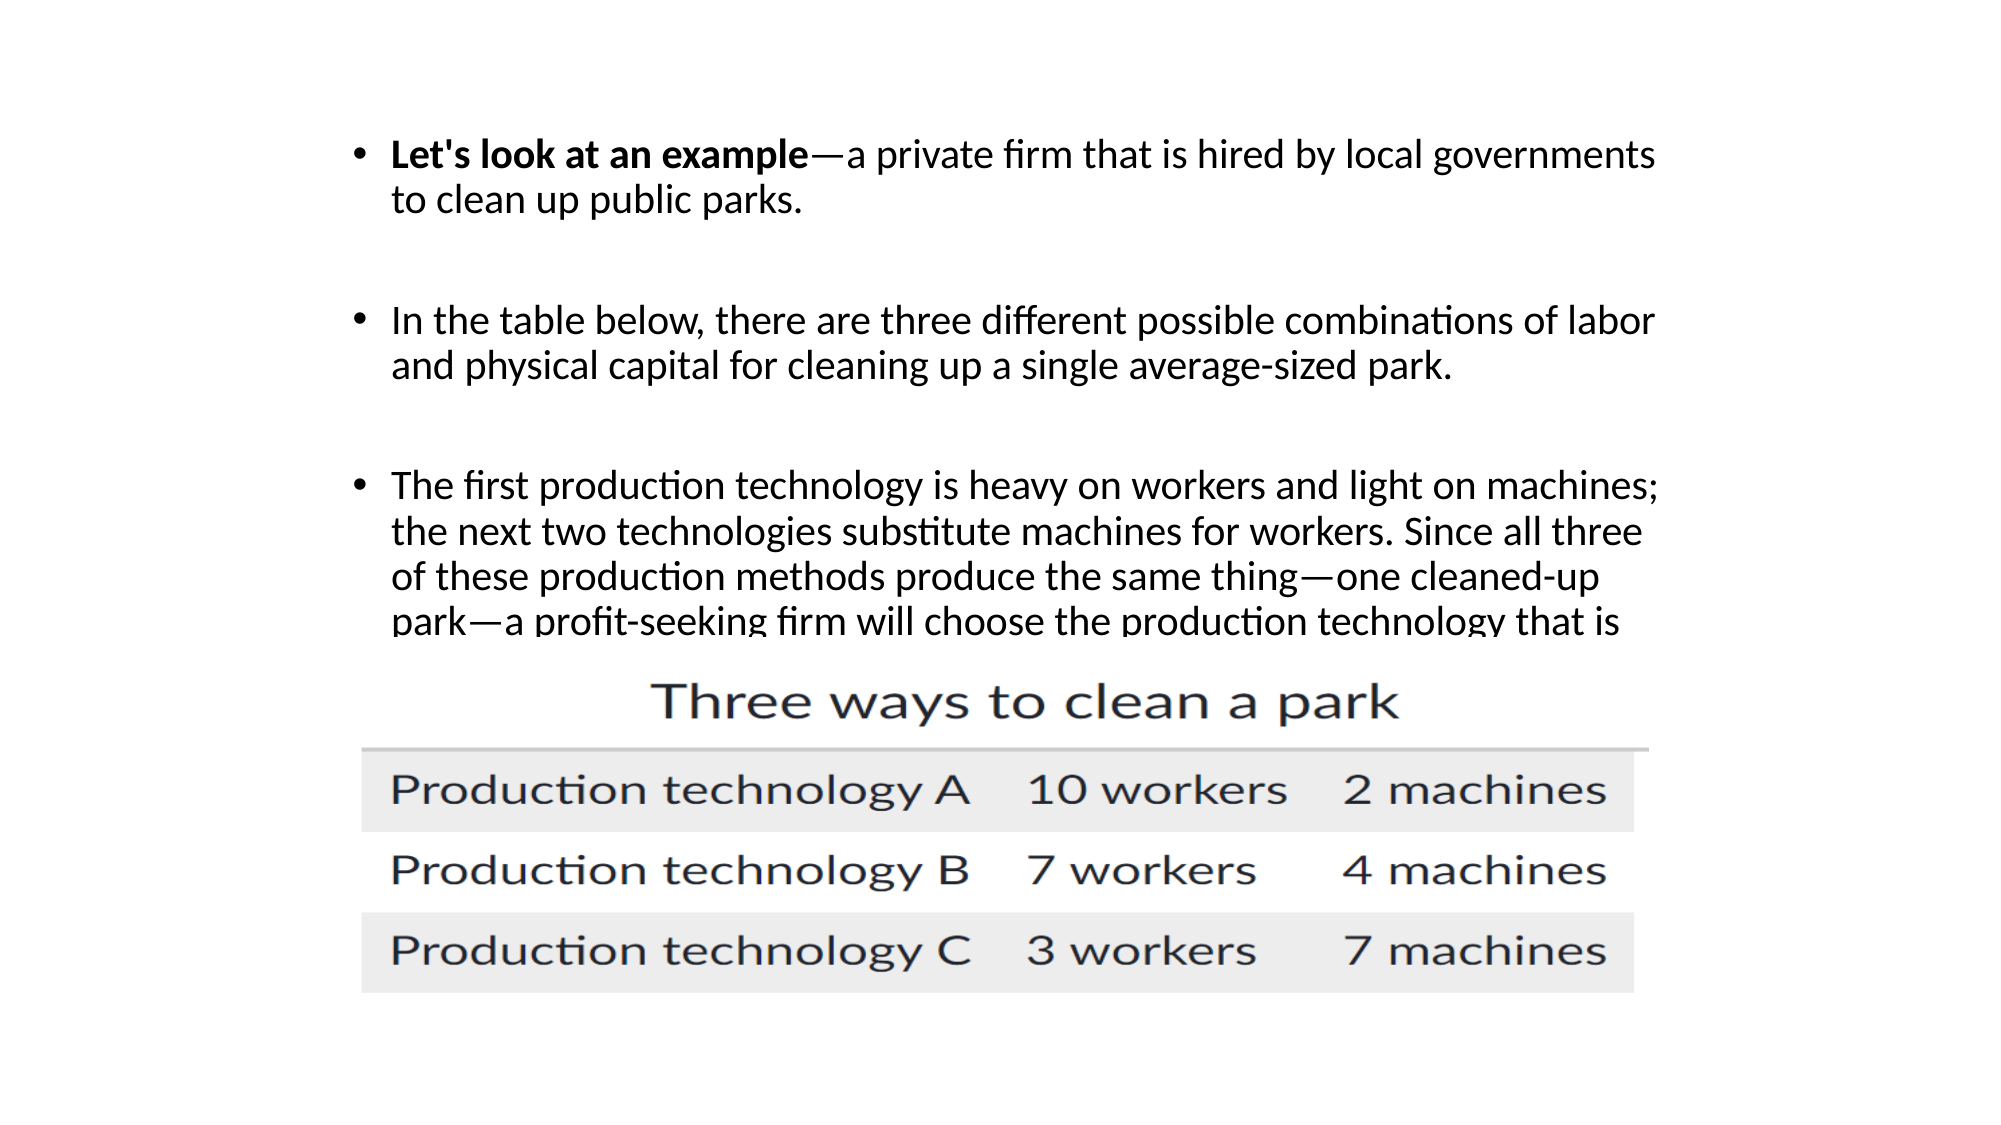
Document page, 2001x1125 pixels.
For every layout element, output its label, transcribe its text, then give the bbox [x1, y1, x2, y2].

list Let's look at an example—a private firm that is hired by local governments to clean up public parks. In the table below, there are three different possible combinations of labor and physical capital for cleaning up a single average-sized park. The first production technology is heavy on workers and light on machines; the next two technologies substitute machines for workers. Since all three of these production methods produce the same thing—one cleaned-up park—a profit-seeking firm will choose the production technology that is least expensive, given the prices of labor and machines. [337, 125, 1676, 716]
picture [323, 637, 1649, 1025]
